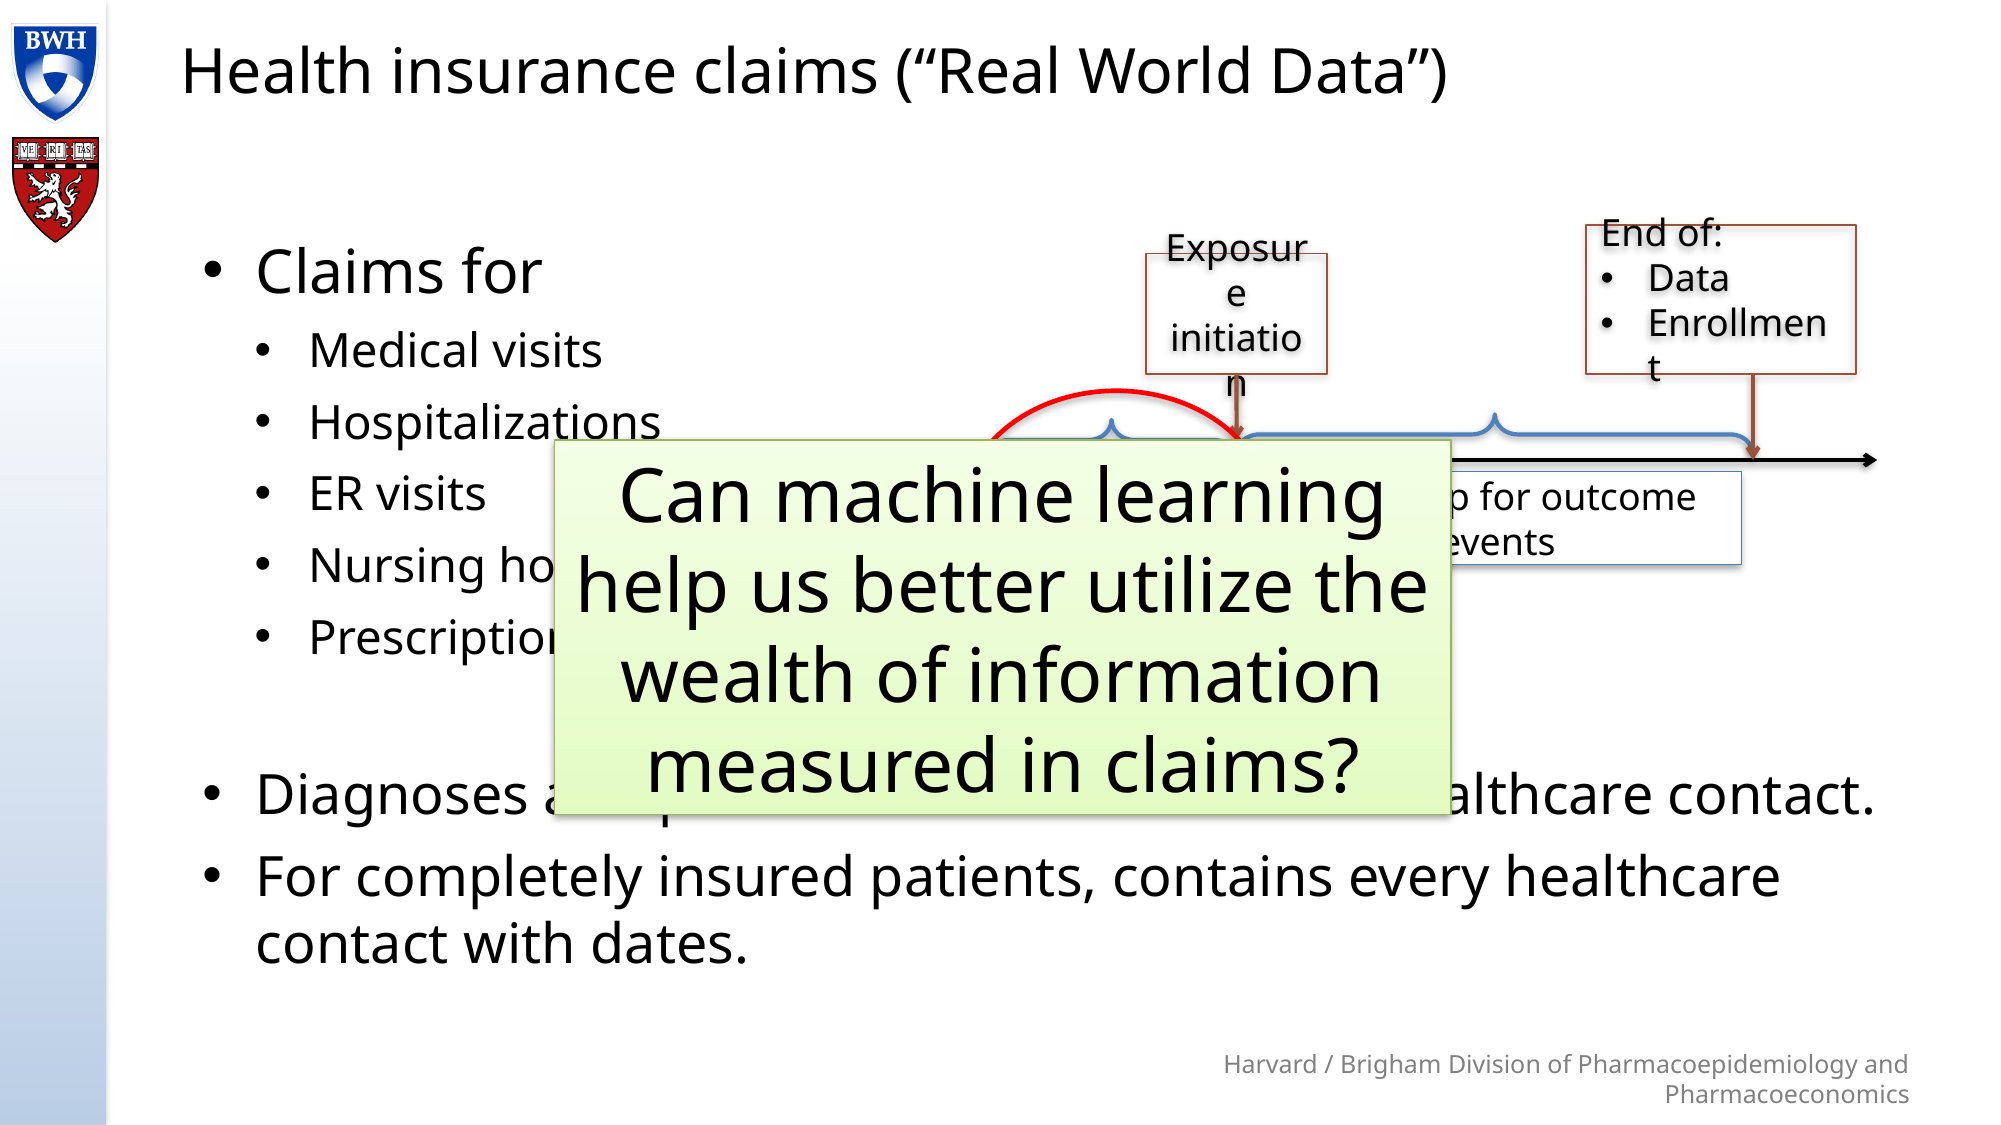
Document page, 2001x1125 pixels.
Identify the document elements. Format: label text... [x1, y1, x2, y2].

title Health insurance claims (“Real World Data”) [165, 23, 1926, 196]
text_box Can machine learning help us better utilize the wealth of information measured in claims? [554, 439, 1452, 815]
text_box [962, 224, 1878, 565]
list Claims for Medical visits Hospitalizations ER visits Nursing home stays Prescription medications Diagnoses and procedures related to each healthcare contact. For completely insured patients, contains every healthcare contact with dates. [187, 224, 1900, 1000]
picture [11, 23, 99, 124]
picture [12, 137, 99, 243]
footer Harvard / Brigham Division of Pharmacoepidemiology and Pharmacoeconomics [1039, 1048, 1926, 1109]
